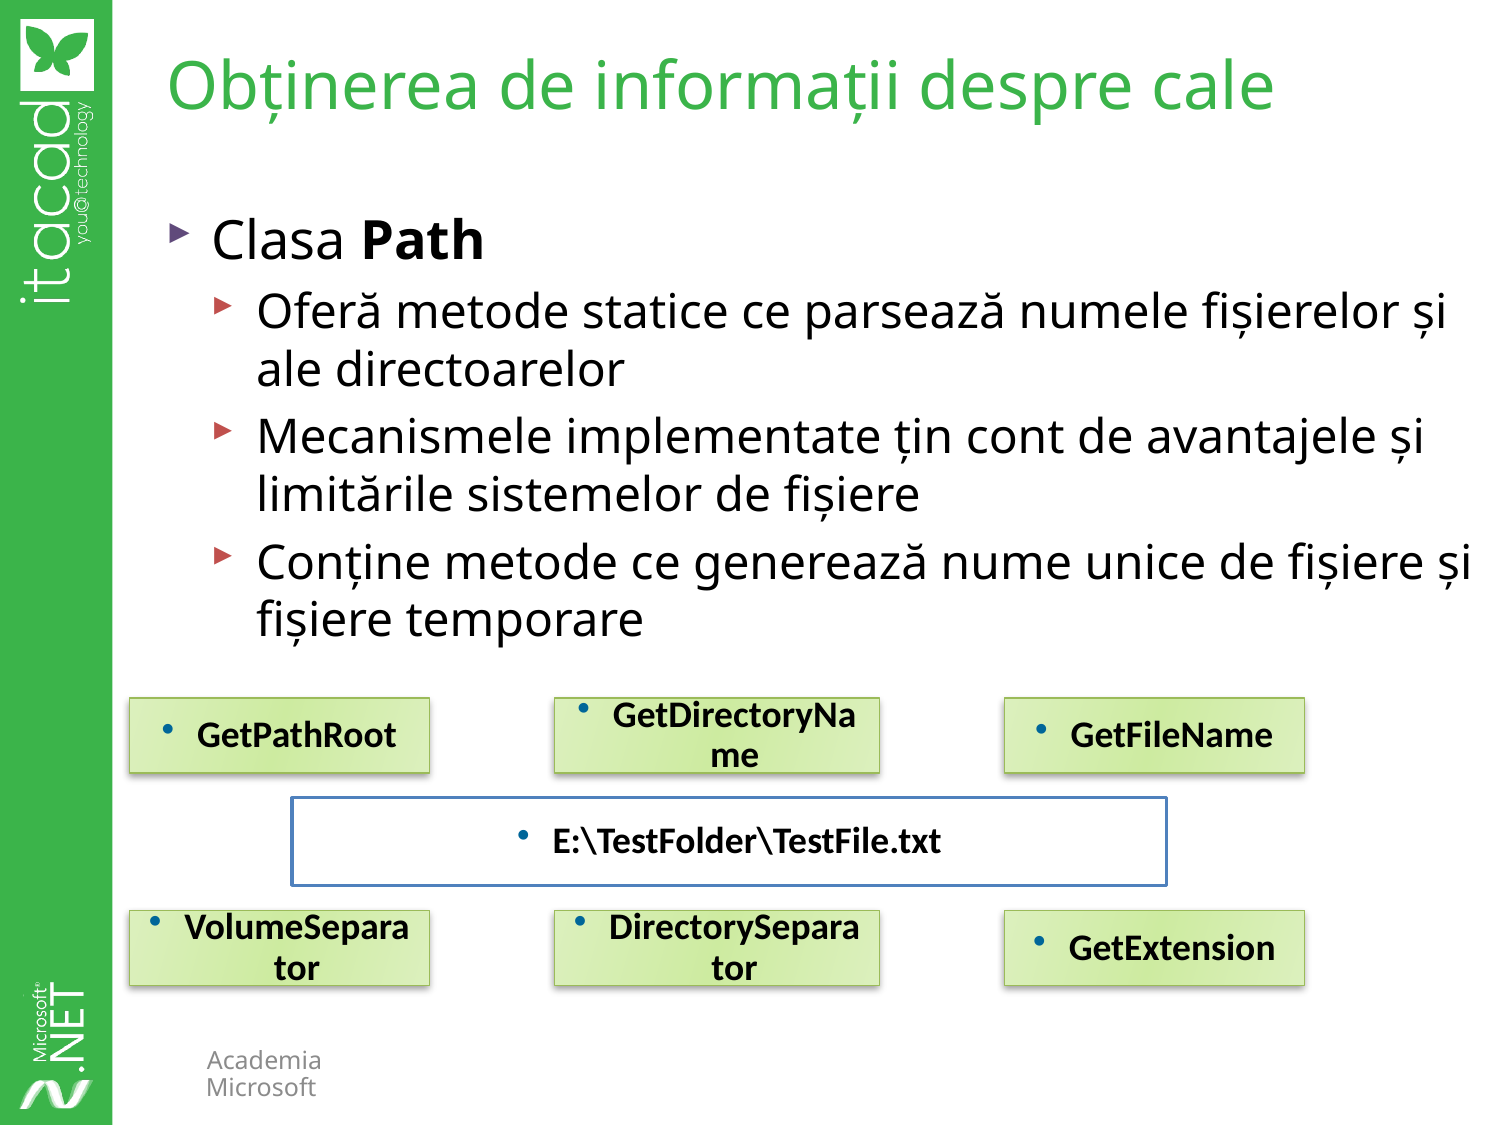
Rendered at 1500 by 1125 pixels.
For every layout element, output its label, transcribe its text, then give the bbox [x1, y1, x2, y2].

text_box GetDirectoryName [554, 697, 880, 774]
title Obținerea de informații despre cale [151, 35, 1500, 148]
text_box VolumeSeparator [129, 910, 430, 986]
text_box GetFileName [1004, 697, 1305, 774]
picture [18, 19, 94, 303]
text_box E:\TestFolder\TestFile.txt [290, 796, 1168, 887]
list Clasa Path Oferă metode statice ce parsează numele fișierelor și ale directoarelor Mecanismele implementate țin cont de avantajele și limitările sistemelor de fișiere Conține metode ce generează nume unice de fișiere și fișiere temporare [151, 197, 1500, 1008]
footer Academia Microsoft [156, 1040, 373, 1101]
text_box GetExtension [1004, 910, 1305, 986]
text_box GetPathRoot [129, 697, 430, 774]
picture [18, 982, 94, 1110]
text_box DirectorySeparator [554, 910, 880, 986]
